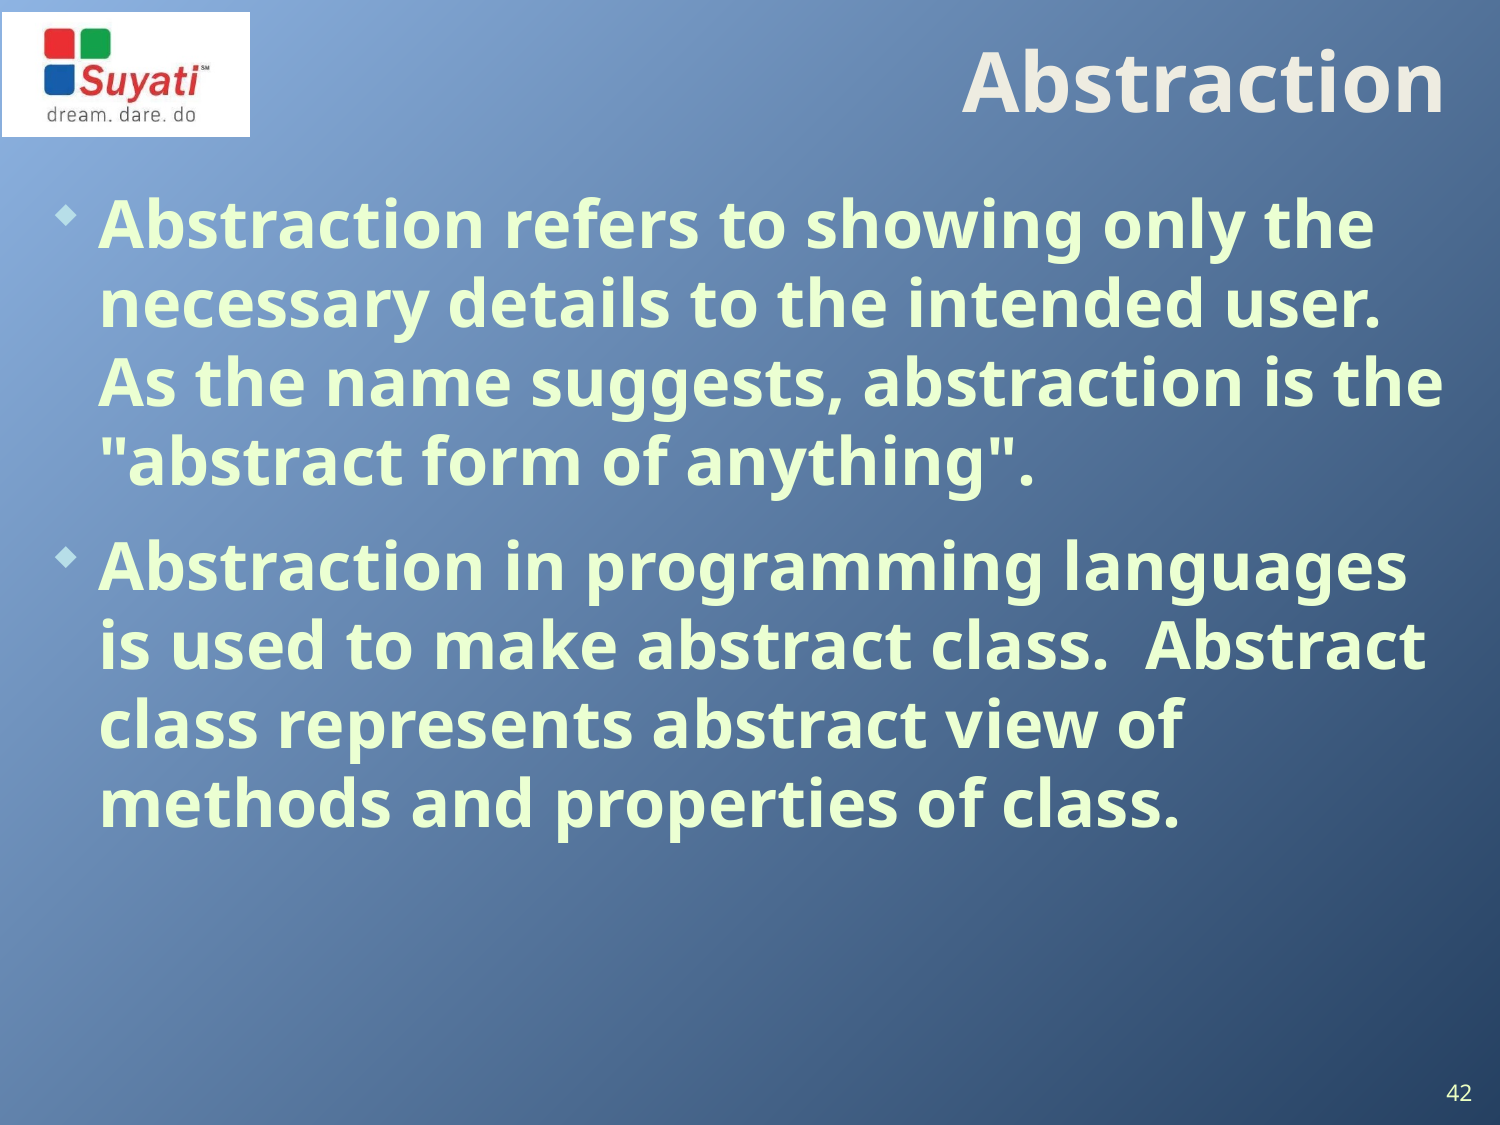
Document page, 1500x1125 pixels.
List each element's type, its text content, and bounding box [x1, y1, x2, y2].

picture [2, 12, 250, 137]
slide_number 42 [1412, 1074, 1488, 1113]
title Abstraction [300, 12, 1463, 163]
list Abstraction refers to showing only the necessary details to the intended user. As the name suggests, abstraction is the "abstract form of anything". Abstraction in programming languages is used to make abstract class. Abstract class represents abstract view of methods and properties of class. [37, 174, 1463, 1100]
